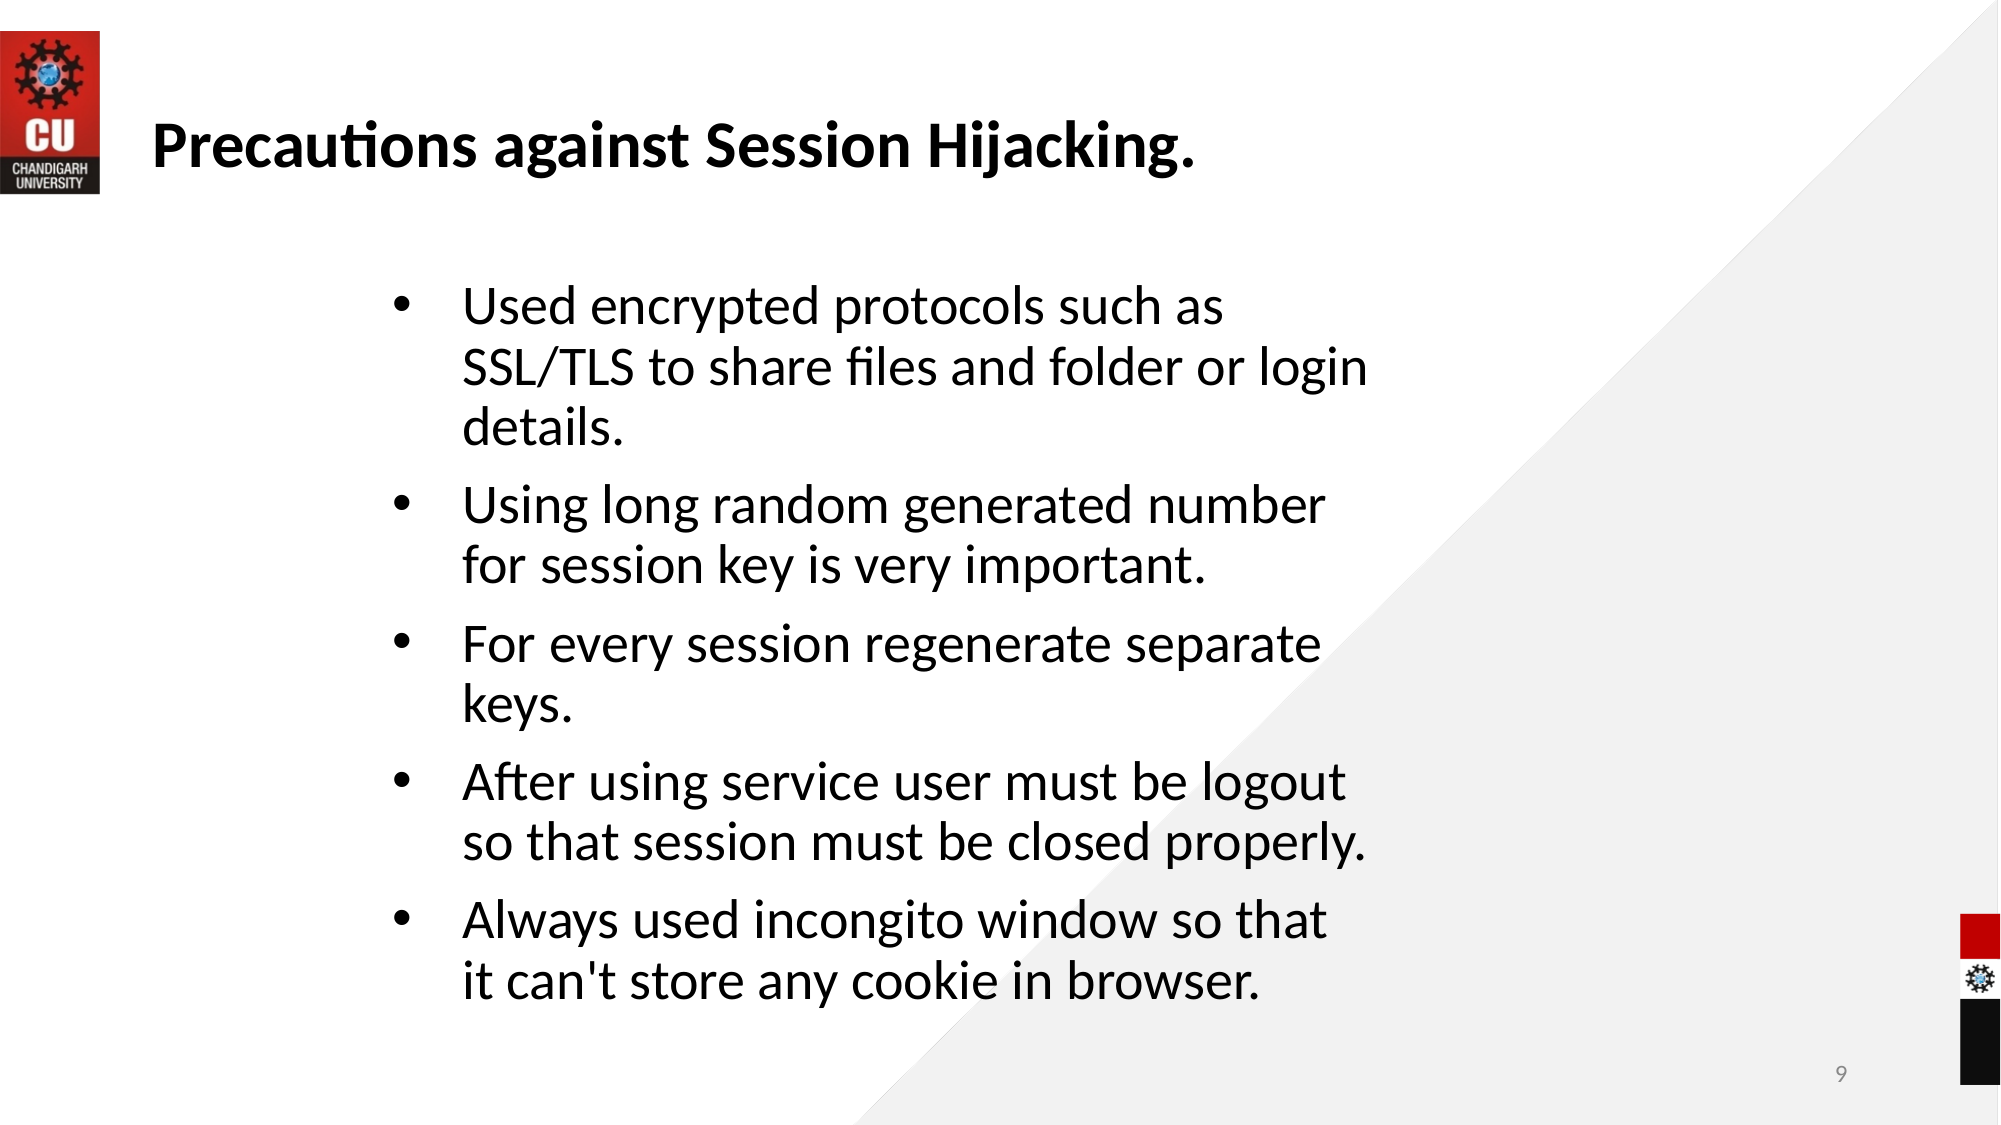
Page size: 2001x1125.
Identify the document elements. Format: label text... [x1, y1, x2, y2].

picture [0, 0, 2001, 1125]
list Used encrypted protocols such as SSL/TLS to share files and folder or login details. Using long random generated number for session key is very important. For every session regenerate separate keys. After using service user must be logout so that session must be closed properly. Always used incongito window so that it can't store any cookie in browser. [373, 268, 1386, 1069]
title Precautions against Session Hijacking. [137, 75, 1355, 270]
slide_number 9 [1412, 1042, 1863, 1103]
